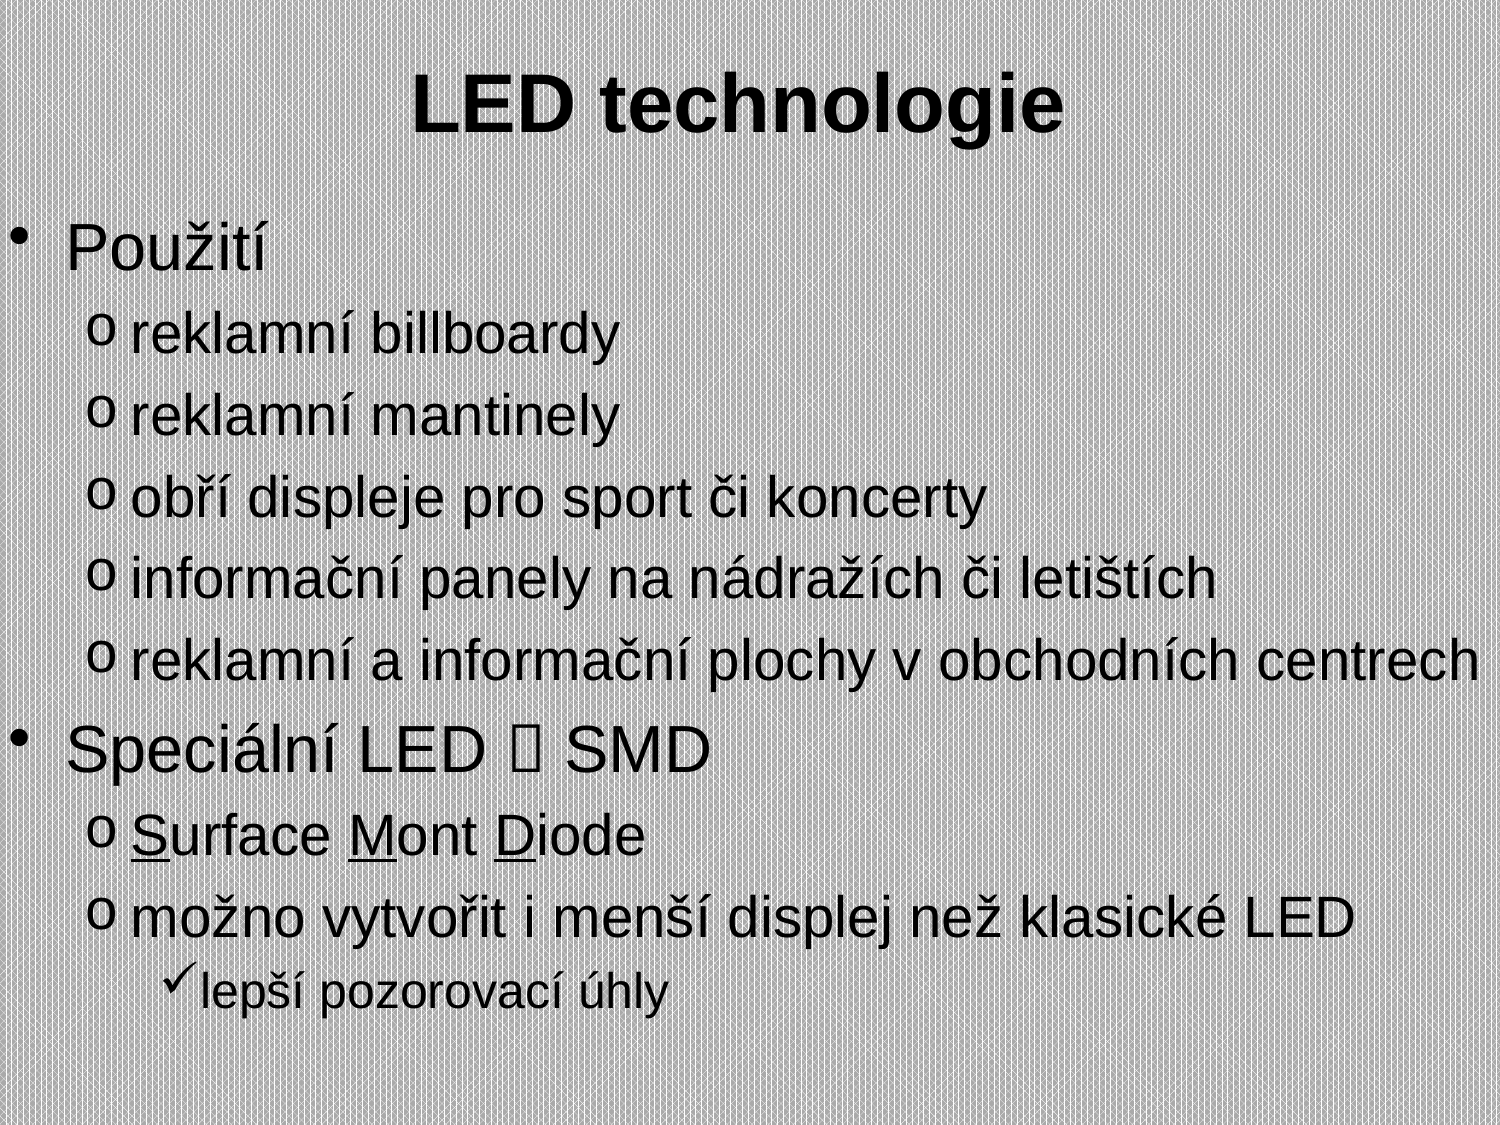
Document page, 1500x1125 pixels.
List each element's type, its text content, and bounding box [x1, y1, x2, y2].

list Použití reklamní billboardy reklamní mantinely obří displeje pro sport či koncerty informační panely na nádražích či letištích reklamní a informační plochy v obchodních centrech Speciální LED  SMD Surface Mont Diode možno vytvořit i menší displej než klasické LED lepší pozorovací úhly [0, 196, 1500, 1034]
title LED technologie [75, 45, 1425, 196]
